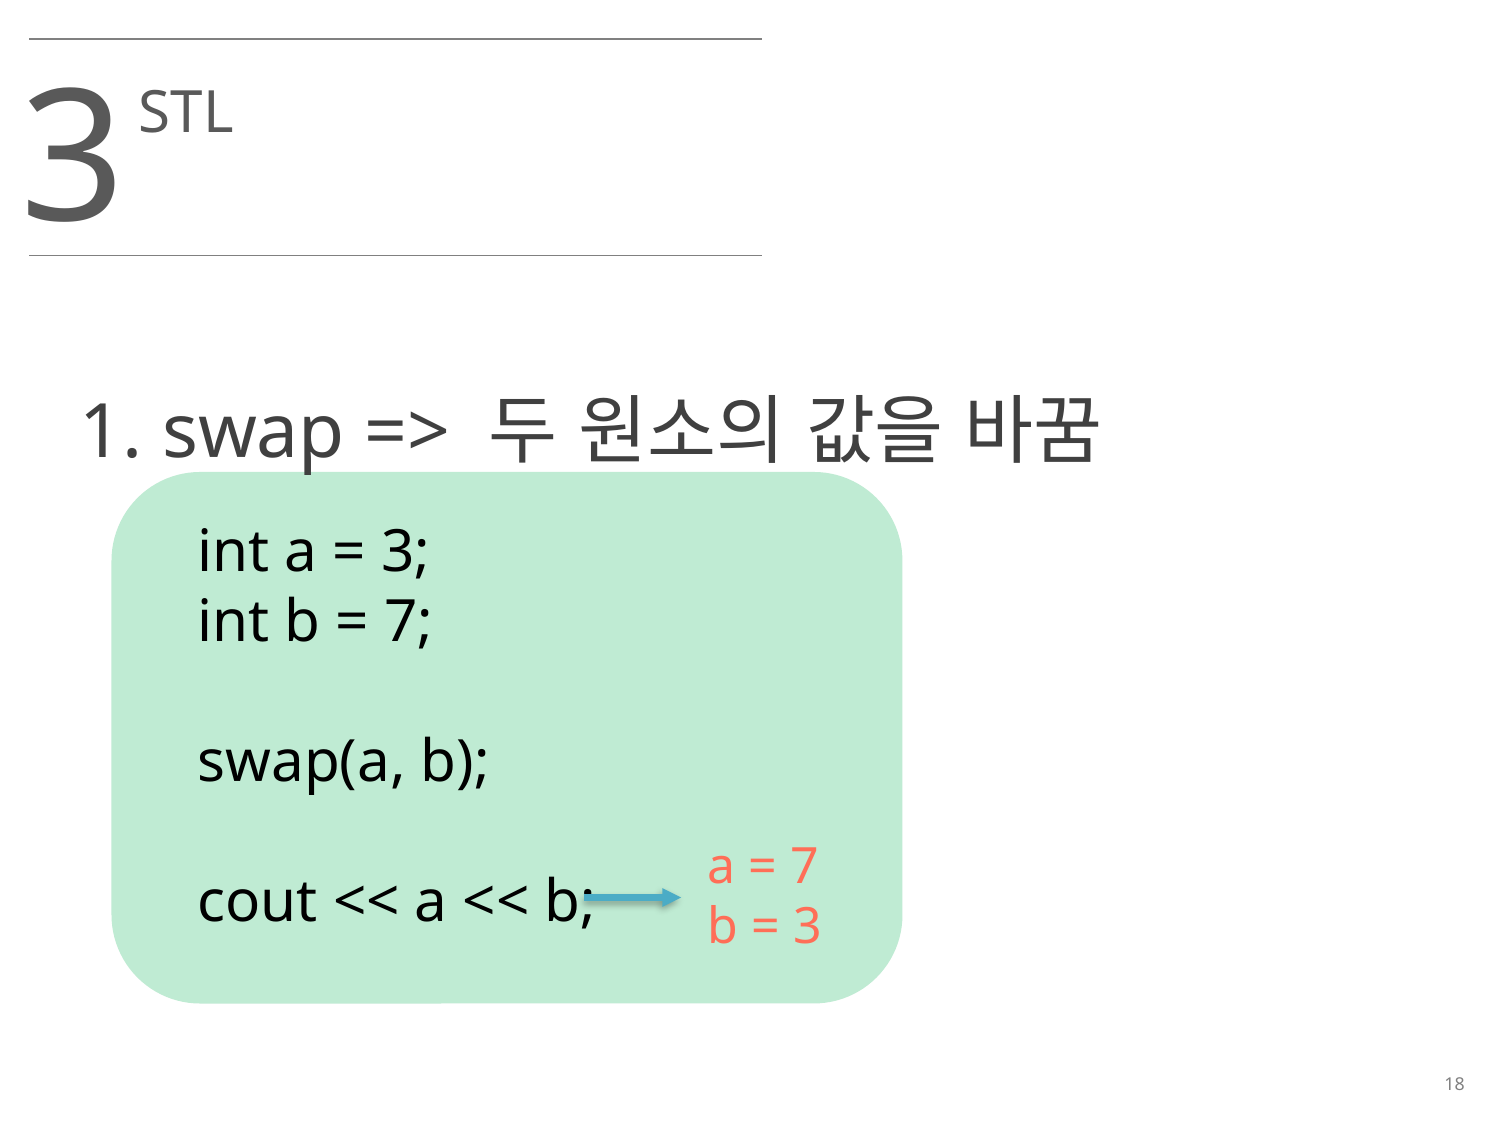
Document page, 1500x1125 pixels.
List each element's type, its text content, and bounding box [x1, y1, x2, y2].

text_box 1. swap => 두 원소의 값을 바꿈 [64, 374, 1386, 480]
text_box a = 7 b = 3 [693, 826, 1031, 961]
text_box STL [123, 66, 443, 152]
text_box 3 [5, 29, 124, 265]
text_box int a = 3; int b = 7; swap(a, b); cout << a << b; [183, 505, 865, 940]
text_box [109, 480, 905, 1006]
